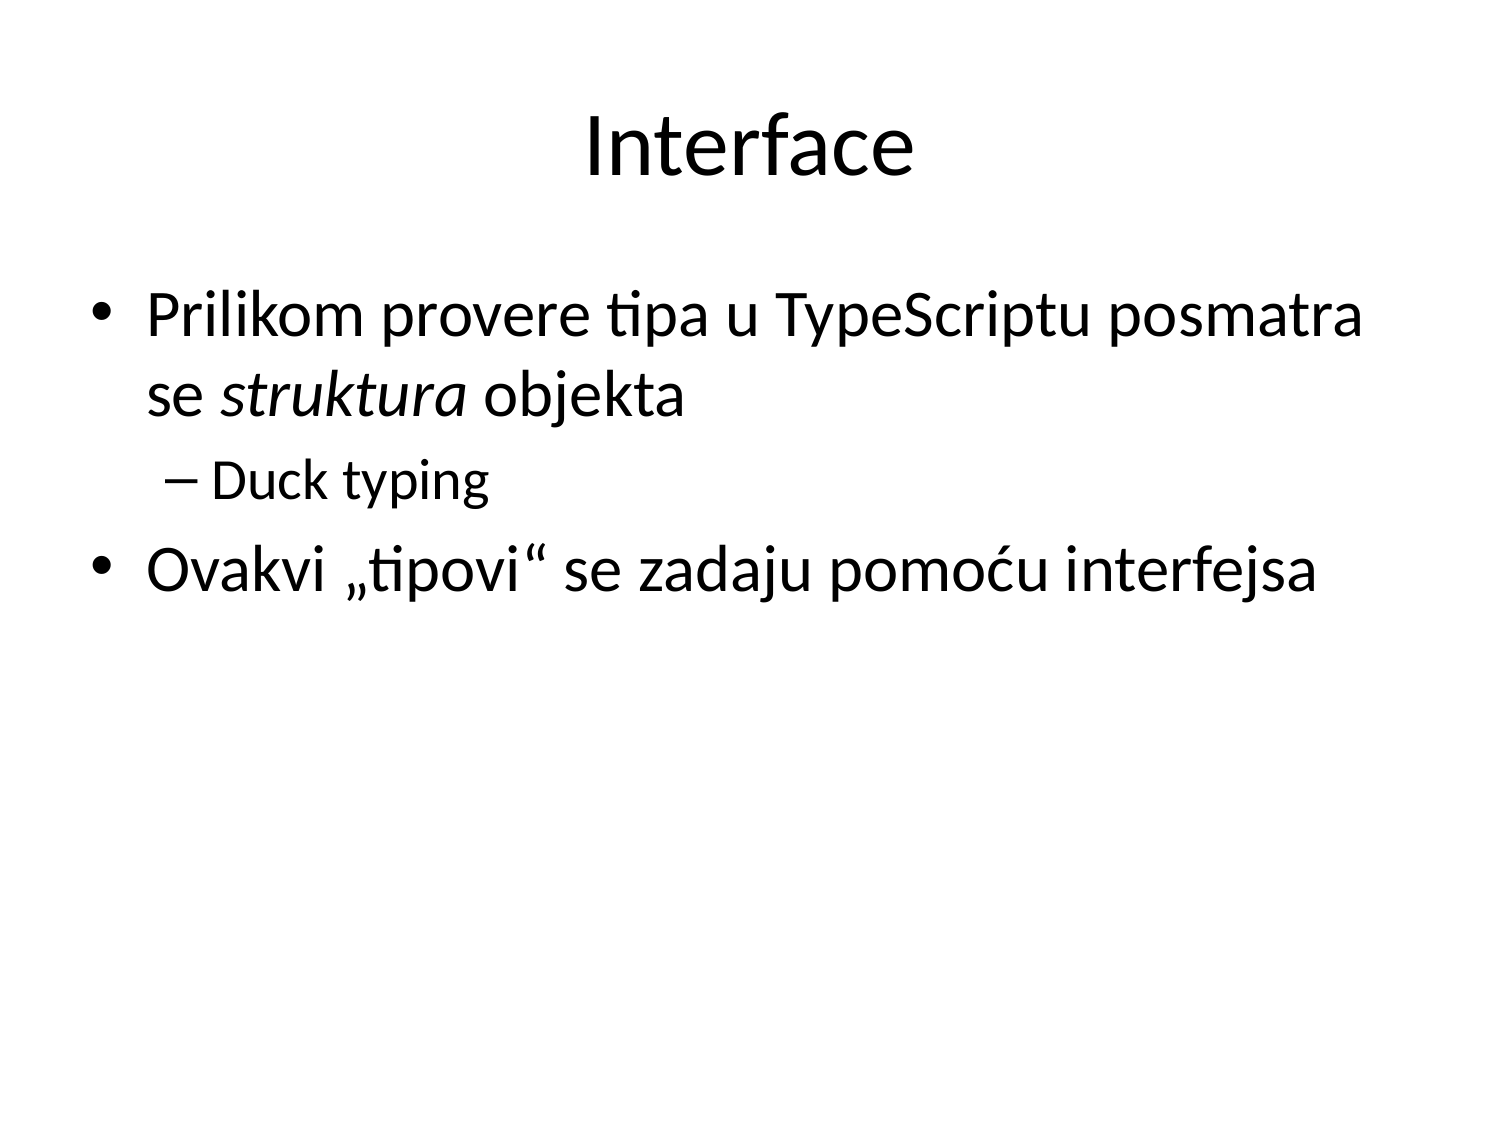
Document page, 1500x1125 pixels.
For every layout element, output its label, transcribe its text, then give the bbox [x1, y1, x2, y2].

text_box Prilikom provere tipa u TypeScriptu posmatra se struktura objekta Duck typing Ovakvi „tipovi“ se zadaju pomoću interfejsa [75, 262, 1425, 1005]
text_box Interface [75, 45, 1425, 233]
